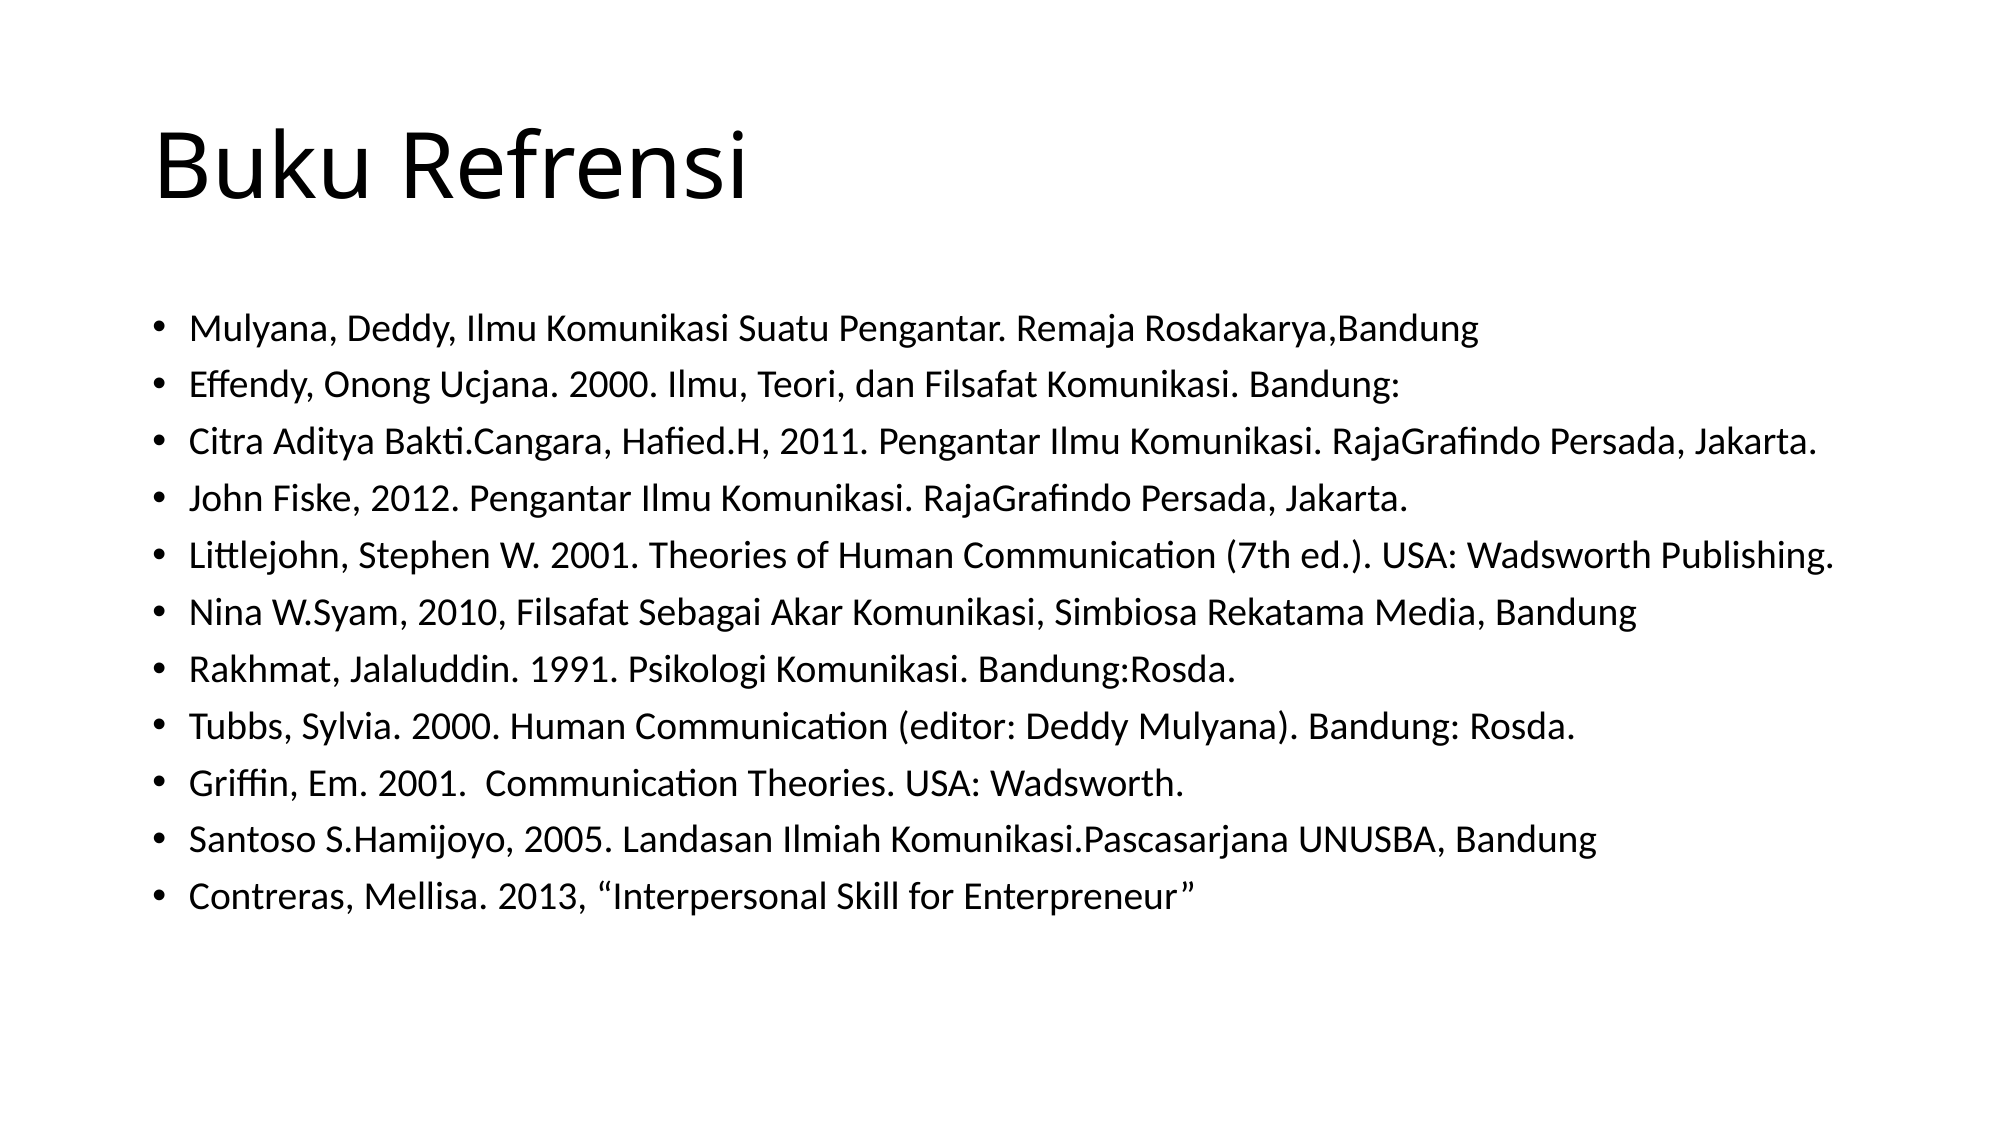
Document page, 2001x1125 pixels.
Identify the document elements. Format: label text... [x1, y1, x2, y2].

title Buku Refrensi [137, 59, 1863, 278]
list Mulyana, Deddy, Ilmu Komunikasi Suatu Pengantar. Remaja Rosdakarya,Bandung Effendy, Onong Ucjana. 2000. Ilmu, Teori, dan Filsafat Komunikasi. Bandung: Citra Aditya Bakti.Cangara, Hafied.H, 2011. Pengantar Ilmu Komunikasi. RajaGrafindo Persada, Jakarta. John Fiske, 2012. Pengantar Ilmu Komunikasi. RajaGrafindo Persada, Jakarta. Littlejohn, Stephen W. 2001. Theories of Human Communication (7th ed.). USA: Wadsworth Publishing. Nina W.Syam, 2010, Filsafat Sebagai Akar Komunikasi, Simbiosa Rekatama Media, Bandung Rakhmat, Jalaluddin. 1991. Psikologi Komunikasi. Bandung:Rosda. Tubbs, Sylvia. 2000. Human Communication (editor: Deddy Mulyana). Bandung: Rosda. Griffin, Em. 2001. Communication Theories. USA: Wadsworth. Santoso S.Hamijoyo, 2005. Landasan Ilmiah Komunikasi.Pascasarjana UNUSBA, Bandung Contreras, Mellisa. 2013, “Interpersonal Skill for Enterpreneur” [137, 299, 1863, 1014]
